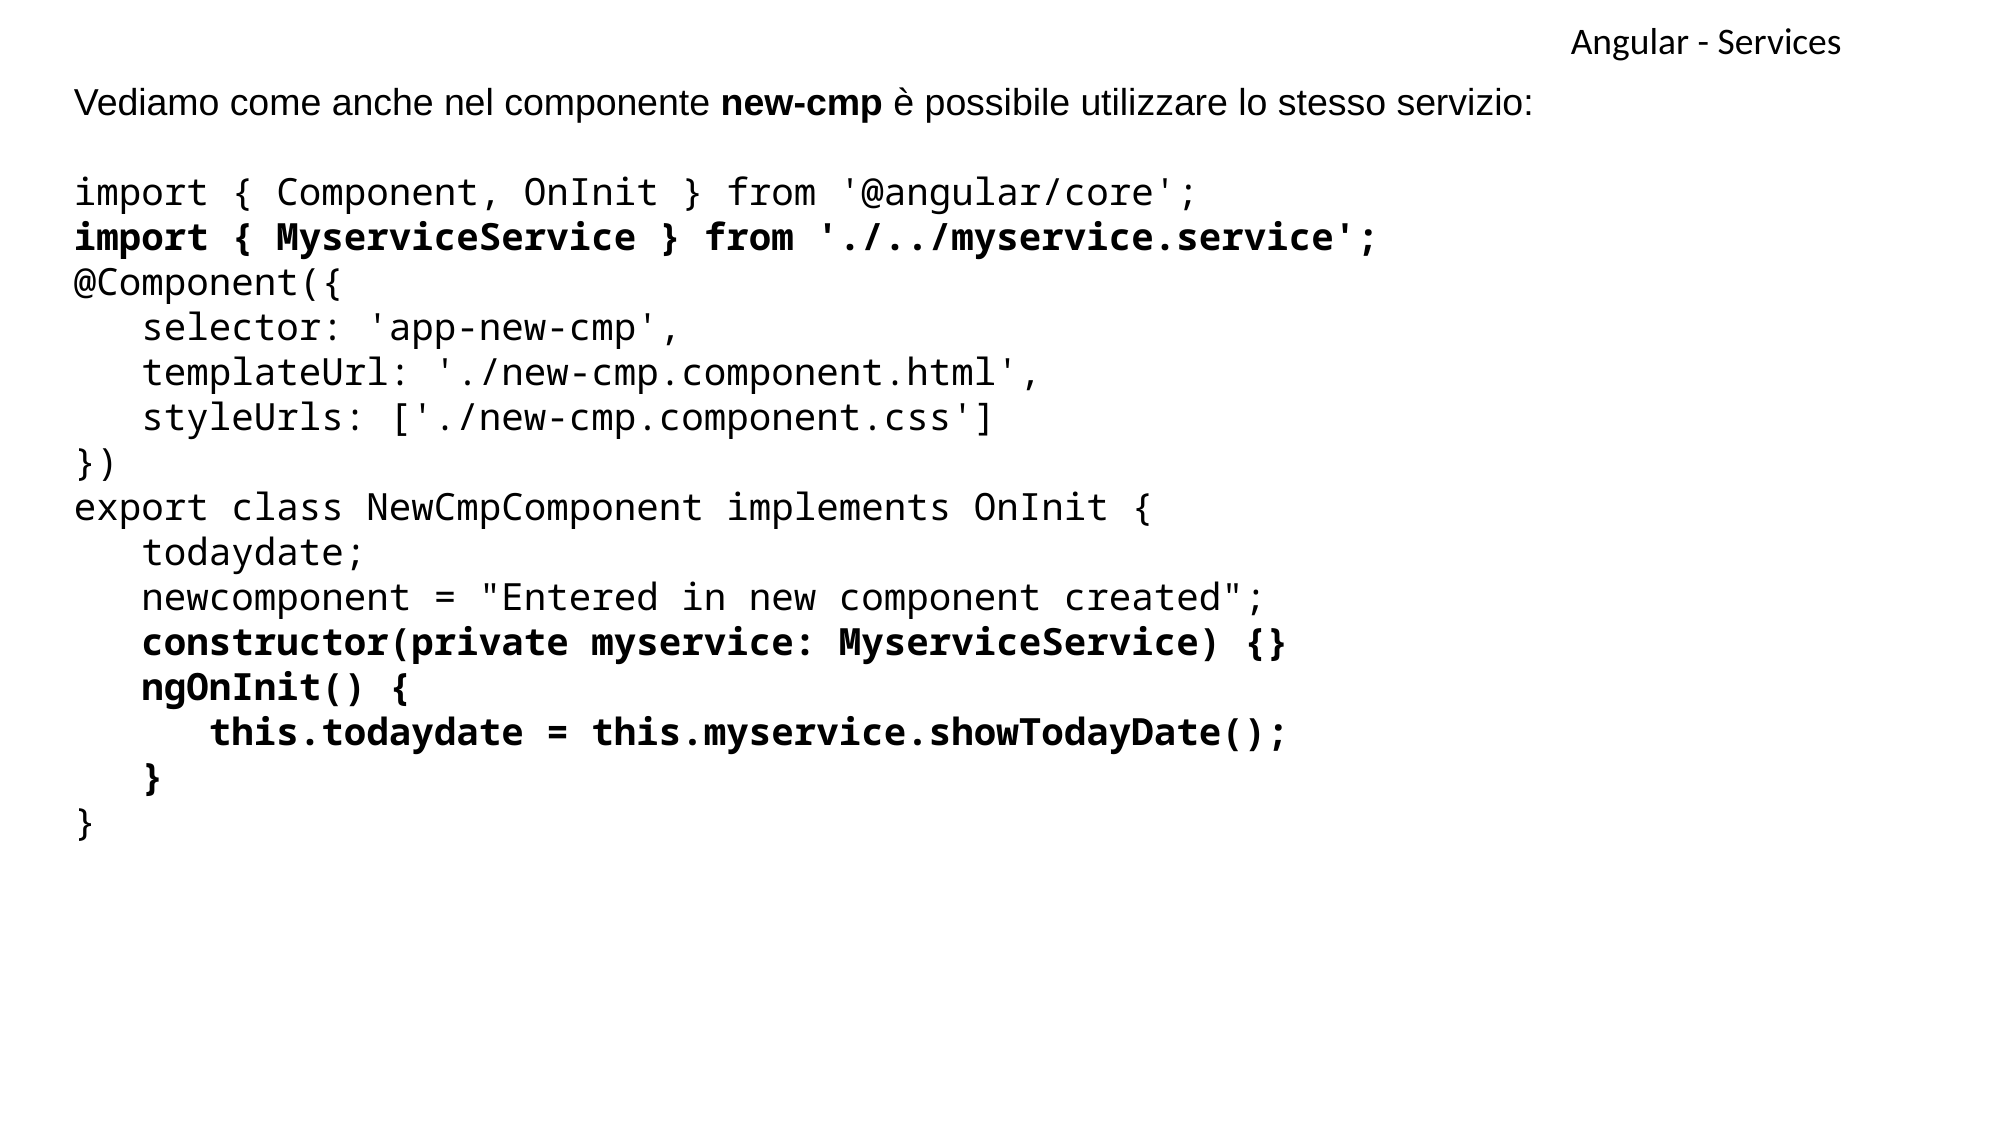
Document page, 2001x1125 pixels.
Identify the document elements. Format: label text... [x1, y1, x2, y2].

text_box Vediamo come anche nel componente new-cmp è possibile utilizzare lo stesso servizio: import { Component, OnInit } from '@angular/core'; import { MyserviceService } from './../myservice.service'; @Component({ selector: 'app-new-cmp', templateUrl: './new-cmp.component.html', styleUrls: ['./new-cmp.component.css'] }) export class NewCmpComponent implements OnInit { todaydate; newcomponent = "Entered in new component created"; constructor(private myservice: MyserviceService) {} ngOnInit() { this.todaydate = this.myservice.showTodayDate(); } } [59, 70, 1890, 1093]
text_box Angular - Services [1556, 9, 1965, 69]
